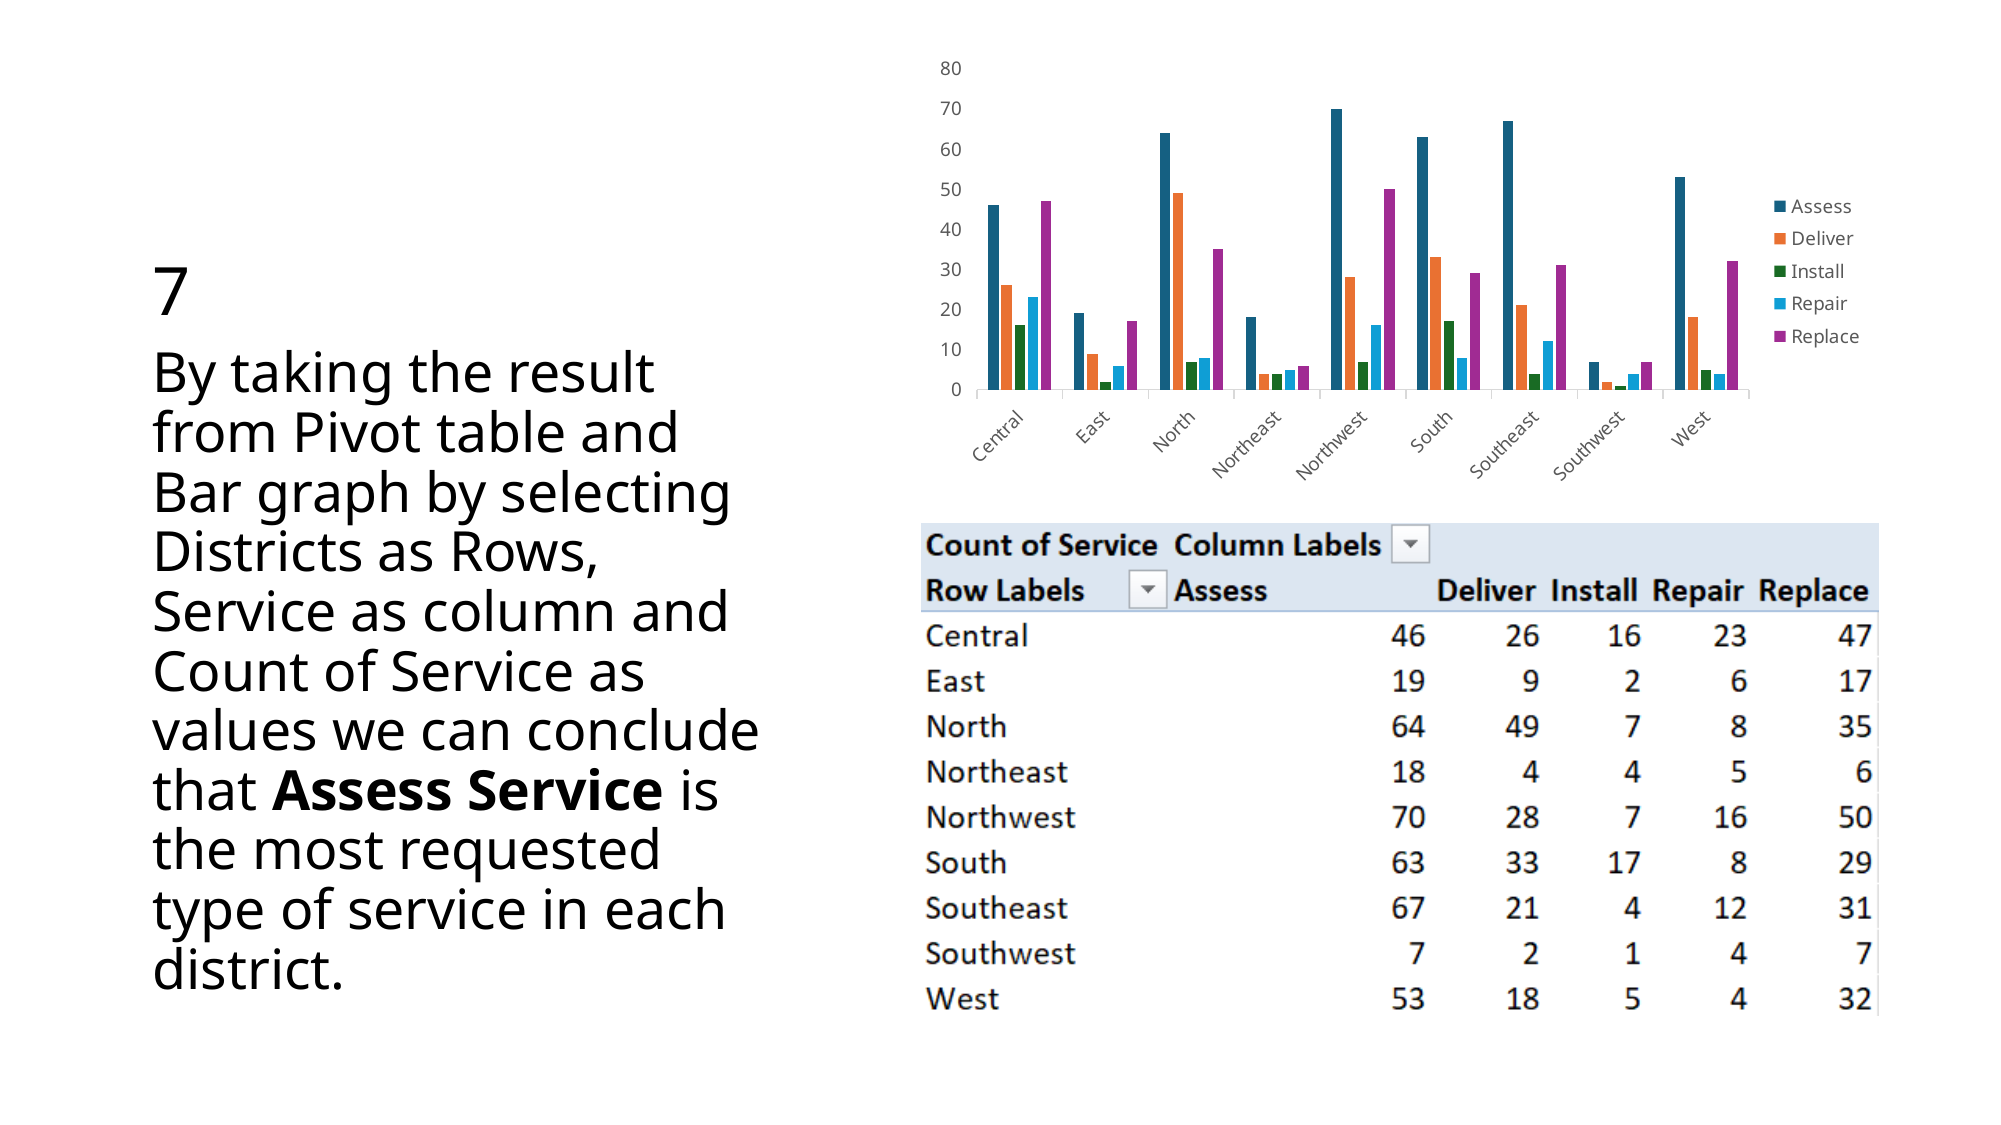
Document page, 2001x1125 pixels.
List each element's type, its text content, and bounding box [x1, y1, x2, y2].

title 7 [137, 75, 783, 337]
chart [920, 45, 1880, 497]
picture [920, 522, 1880, 1017]
list By taking the result from Pivot table and Bar graph by selecting Districts as Rows, Service as column and Count of Service as values we can conclude that Assess Service is the most requested type of service in each district. [137, 337, 783, 1016]
